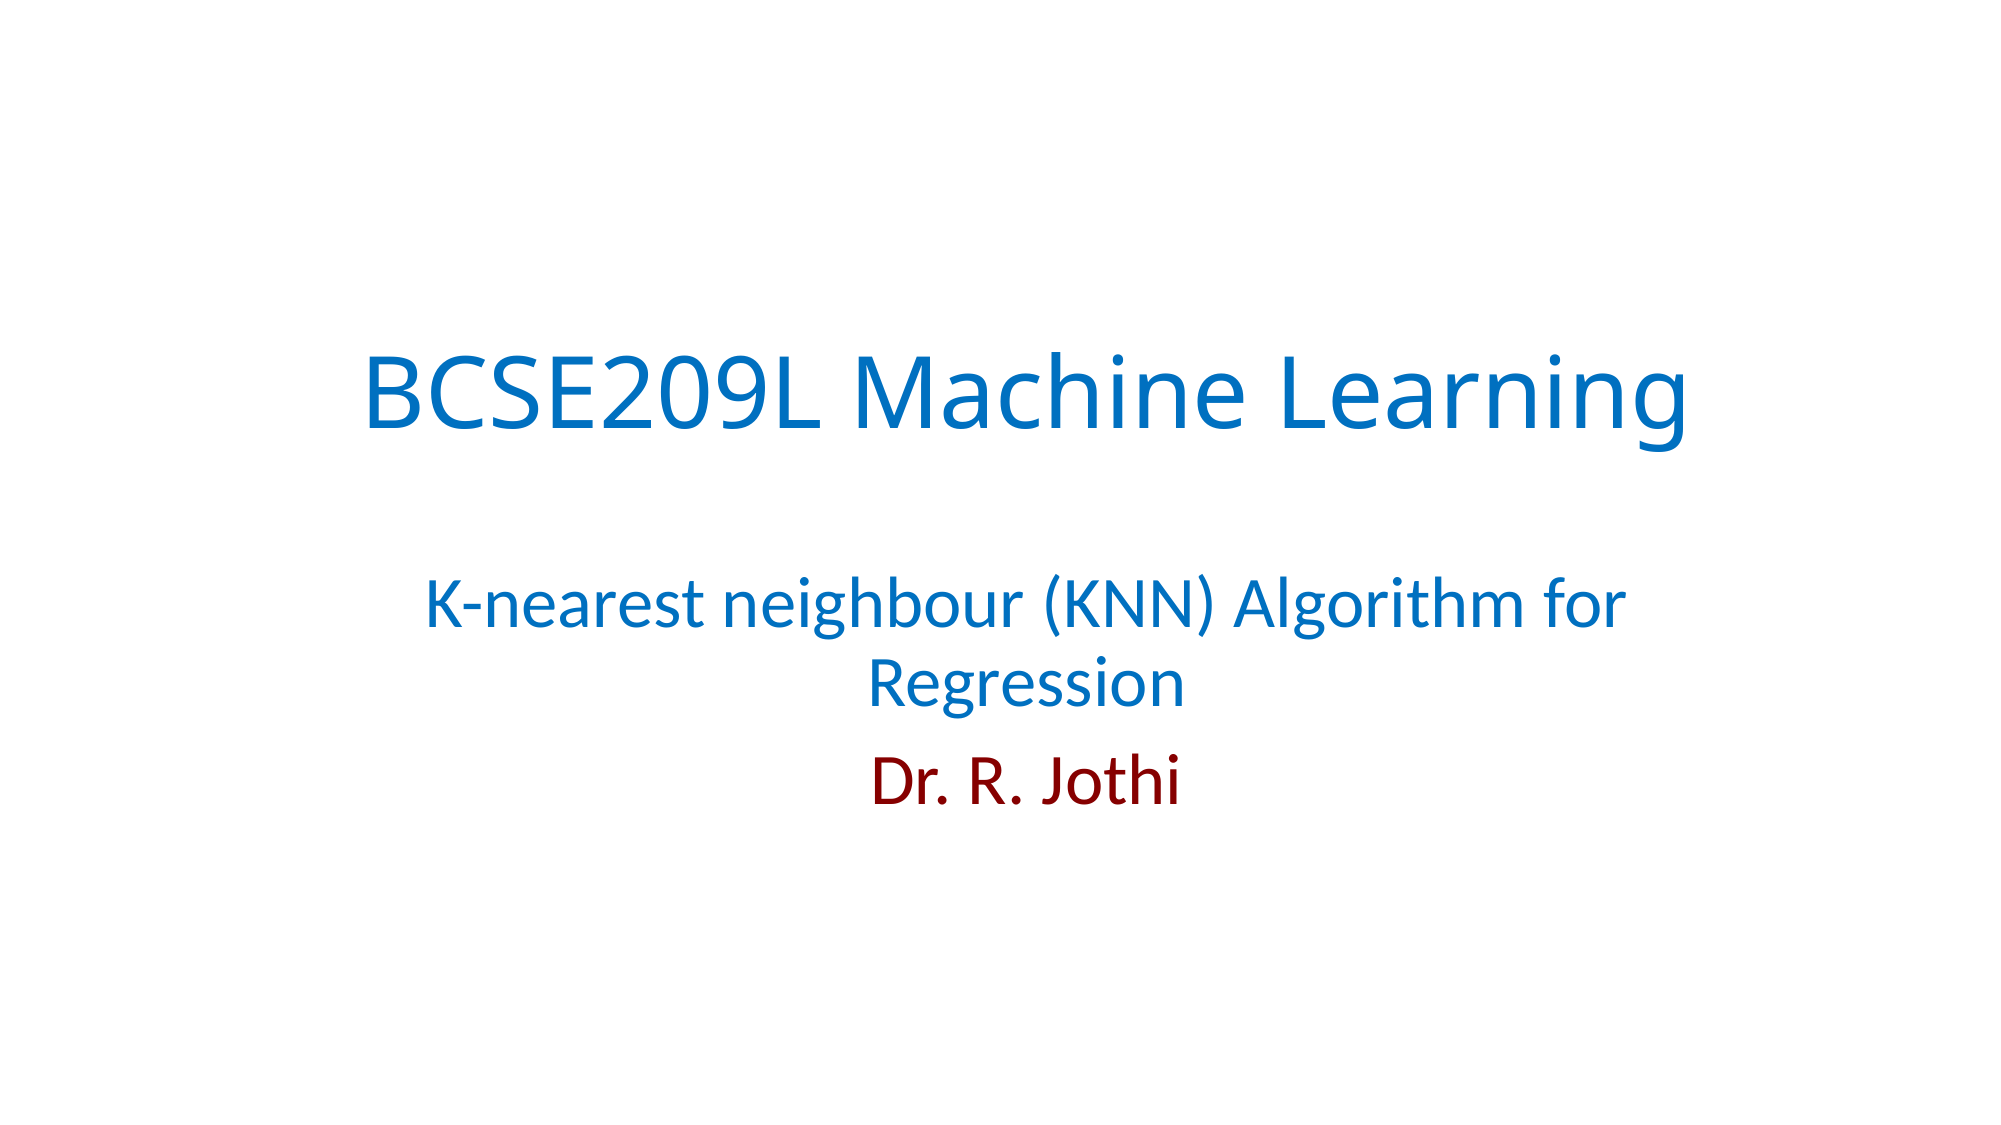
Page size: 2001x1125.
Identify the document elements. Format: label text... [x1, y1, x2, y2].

subtitle K-nearest neighbour (KNN) Algorithm for Regression Dr. R. Jothi [276, 557, 1777, 829]
title BCSE209L Machine Learning [276, 66, 1777, 458]
